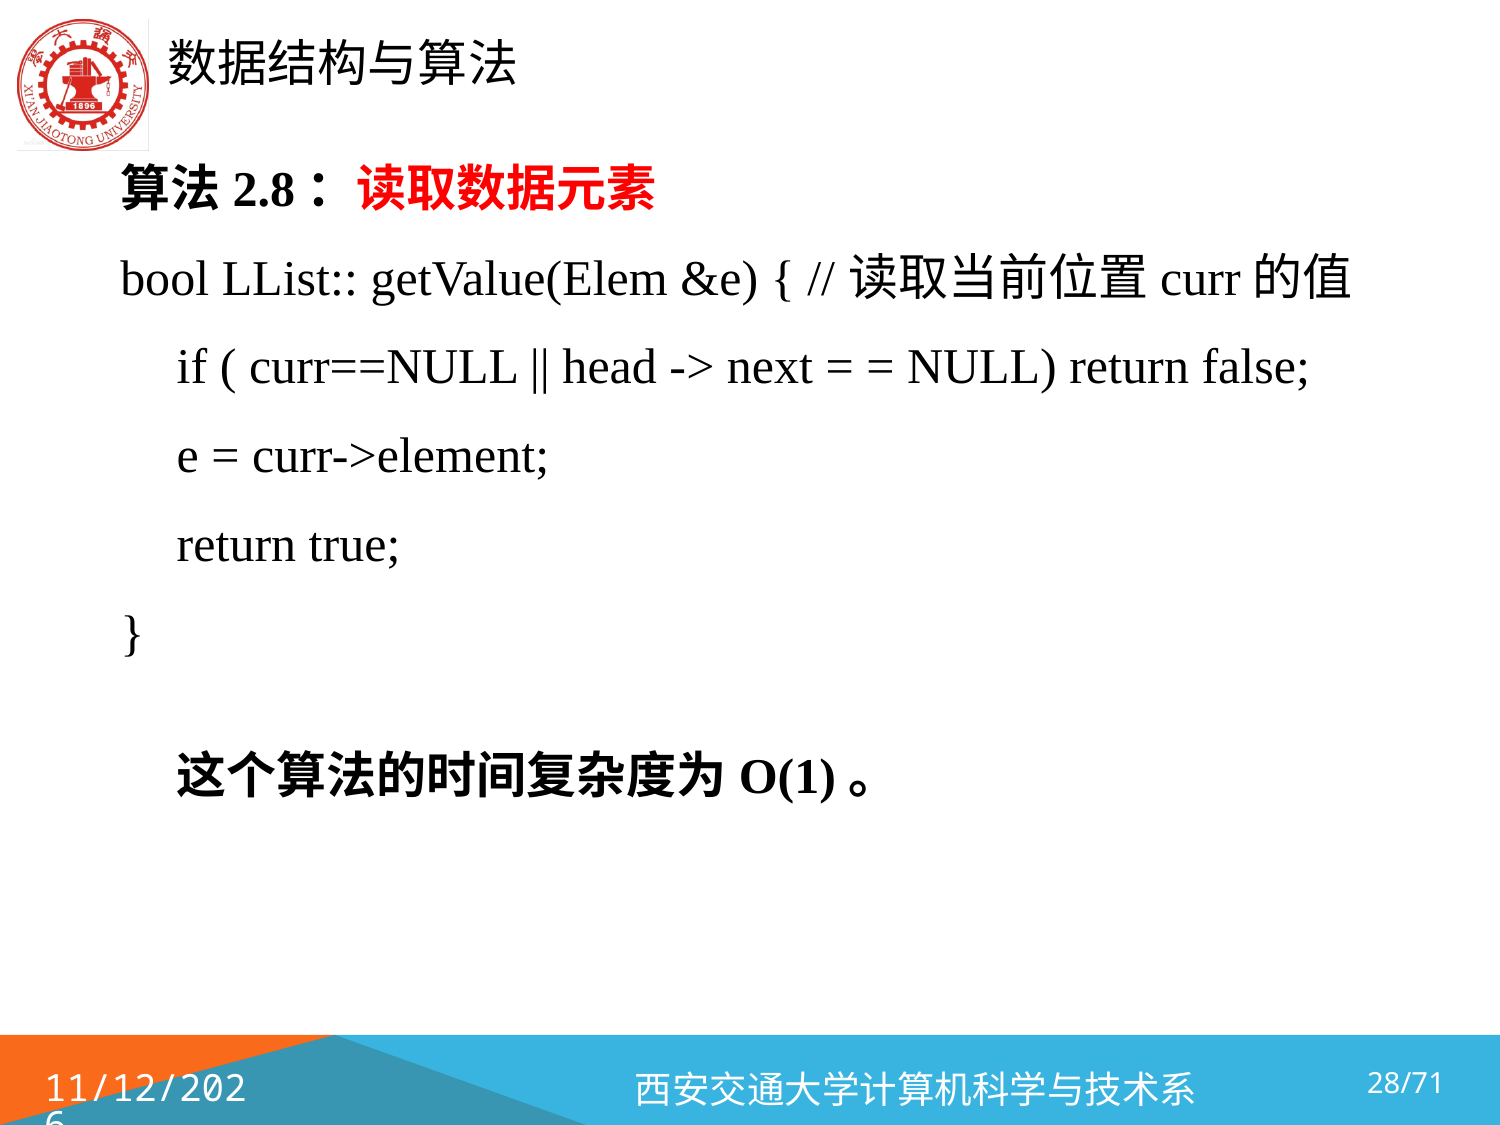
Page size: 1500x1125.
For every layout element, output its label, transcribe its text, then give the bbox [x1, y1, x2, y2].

list 算法2.8：读取数据元素 bool LList:: getValue(Elem &e) { //读取当前位置curr的值 if ( curr==NULL || head -> next = = NULL) return false; e = curr->element; return true; } 这个算法的时间复杂度为O(1)。 [105, 137, 1471, 1012]
picture [17, 19, 149, 151]
